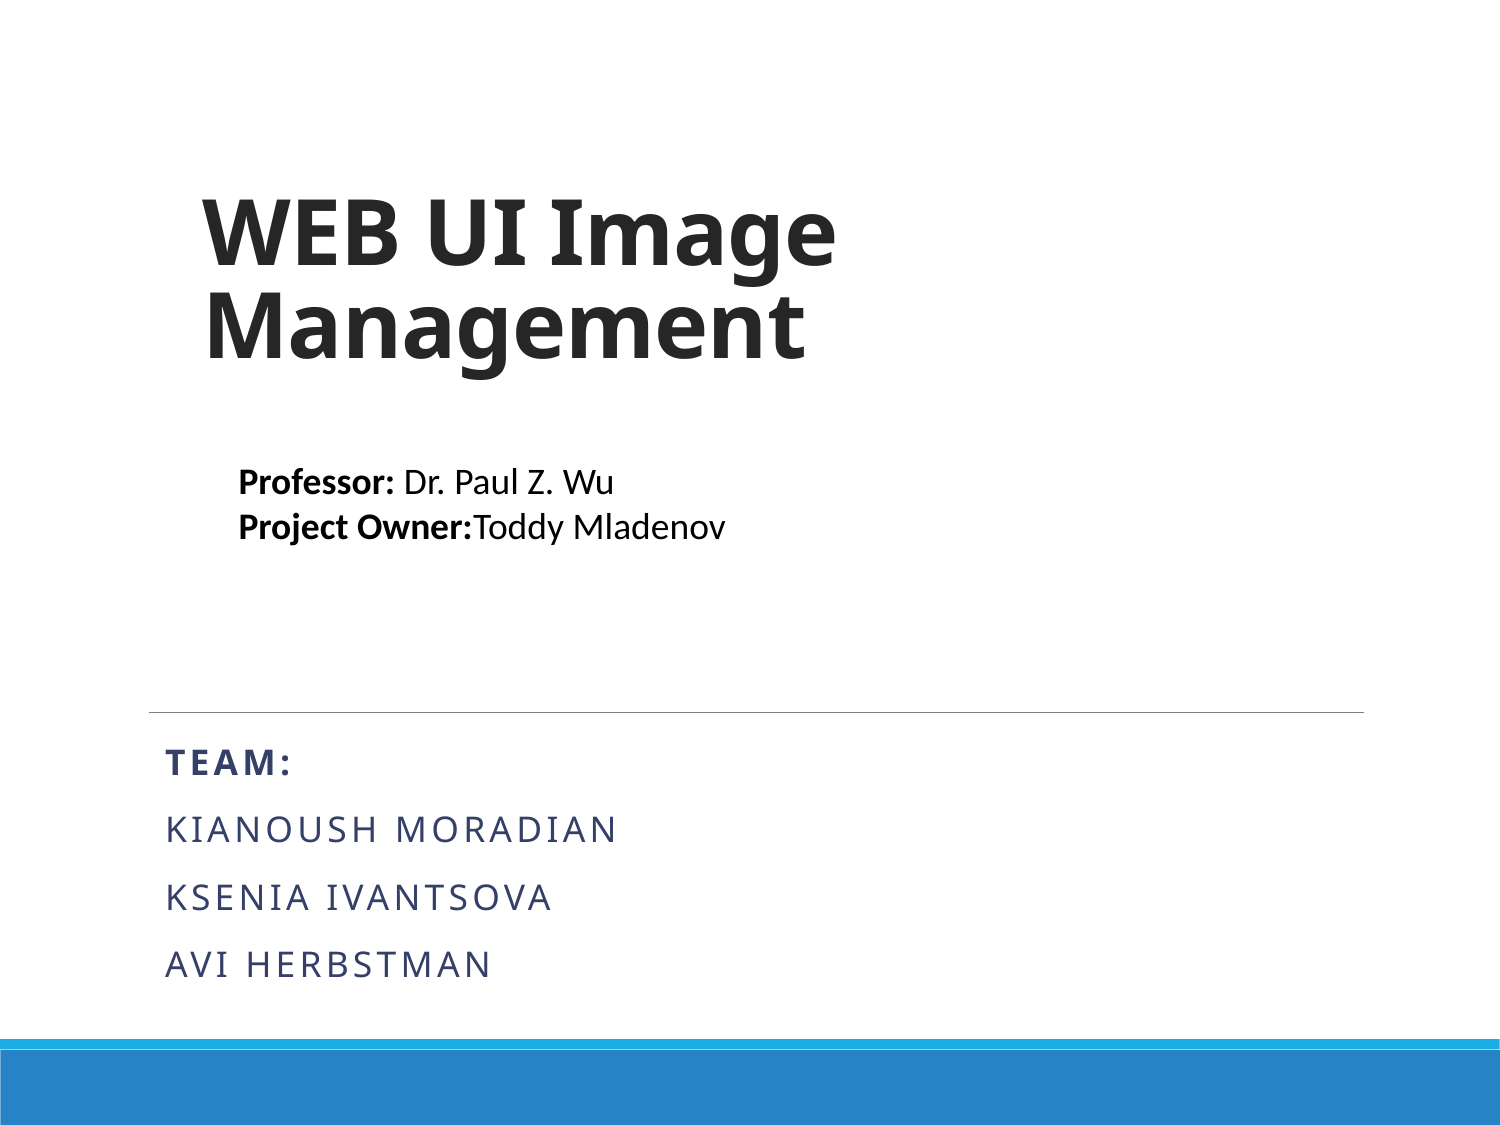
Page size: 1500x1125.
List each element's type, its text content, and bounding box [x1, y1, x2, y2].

subtitle Team: Kianoush moradian Ksenia ivantsova Avi herbstman [150, 737, 1219, 1026]
text_box Professor: Dr. Paul Z. Wu Project Owner:Toddy Mladenov [223, 449, 742, 600]
title WEB UI Image Management [187, 162, 1300, 386]
